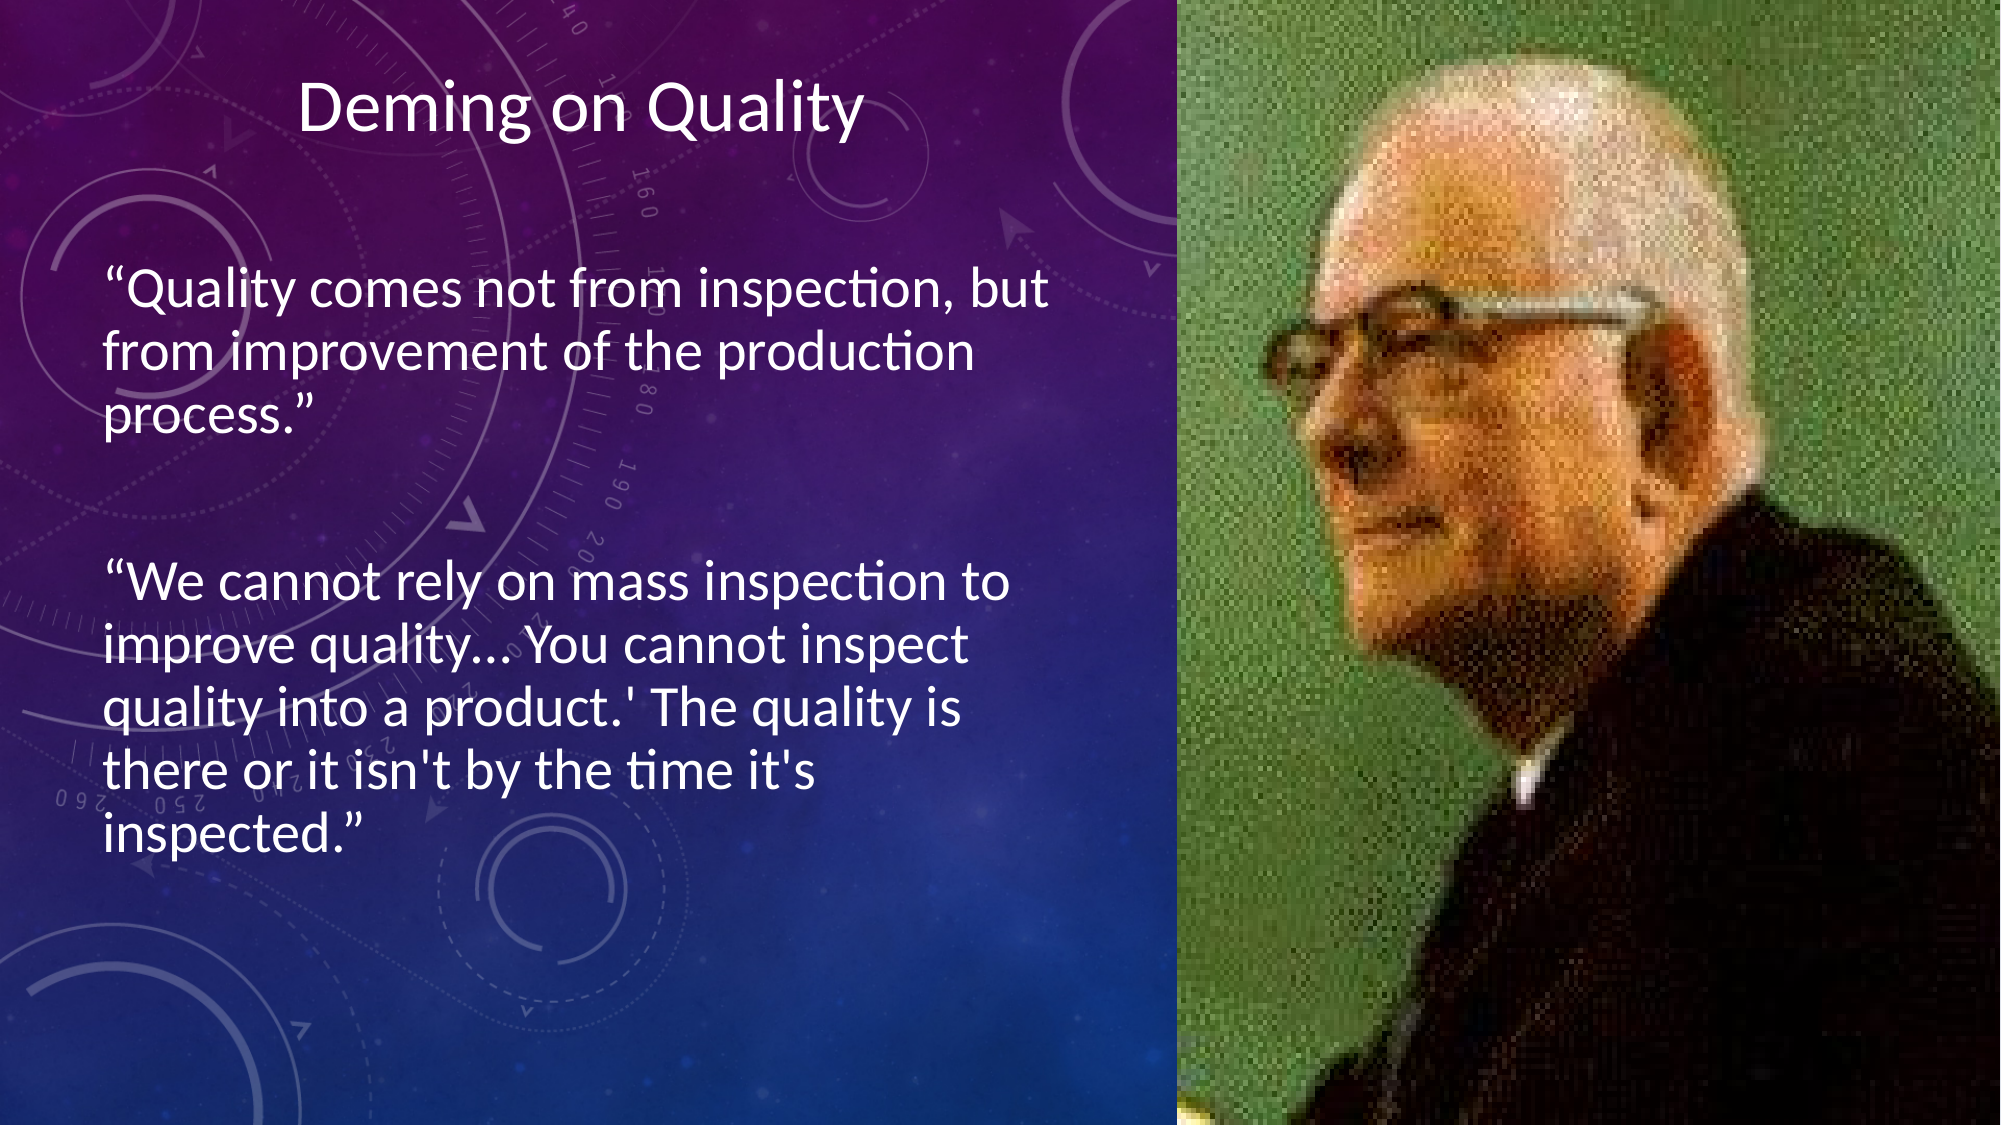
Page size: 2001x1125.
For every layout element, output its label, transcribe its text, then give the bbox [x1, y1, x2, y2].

text_box “Quality comes not from inspection, but from improvement of the production process.” “We cannot rely on mass inspection to improve quality… You cannot inspect quality into a product.' The quality is there or it isn't by the time it's inspected.” [87, 249, 1083, 1024]
picture [0, 0, 2001, 1125]
text_box Deming on Quality [25, 56, 1139, 147]
